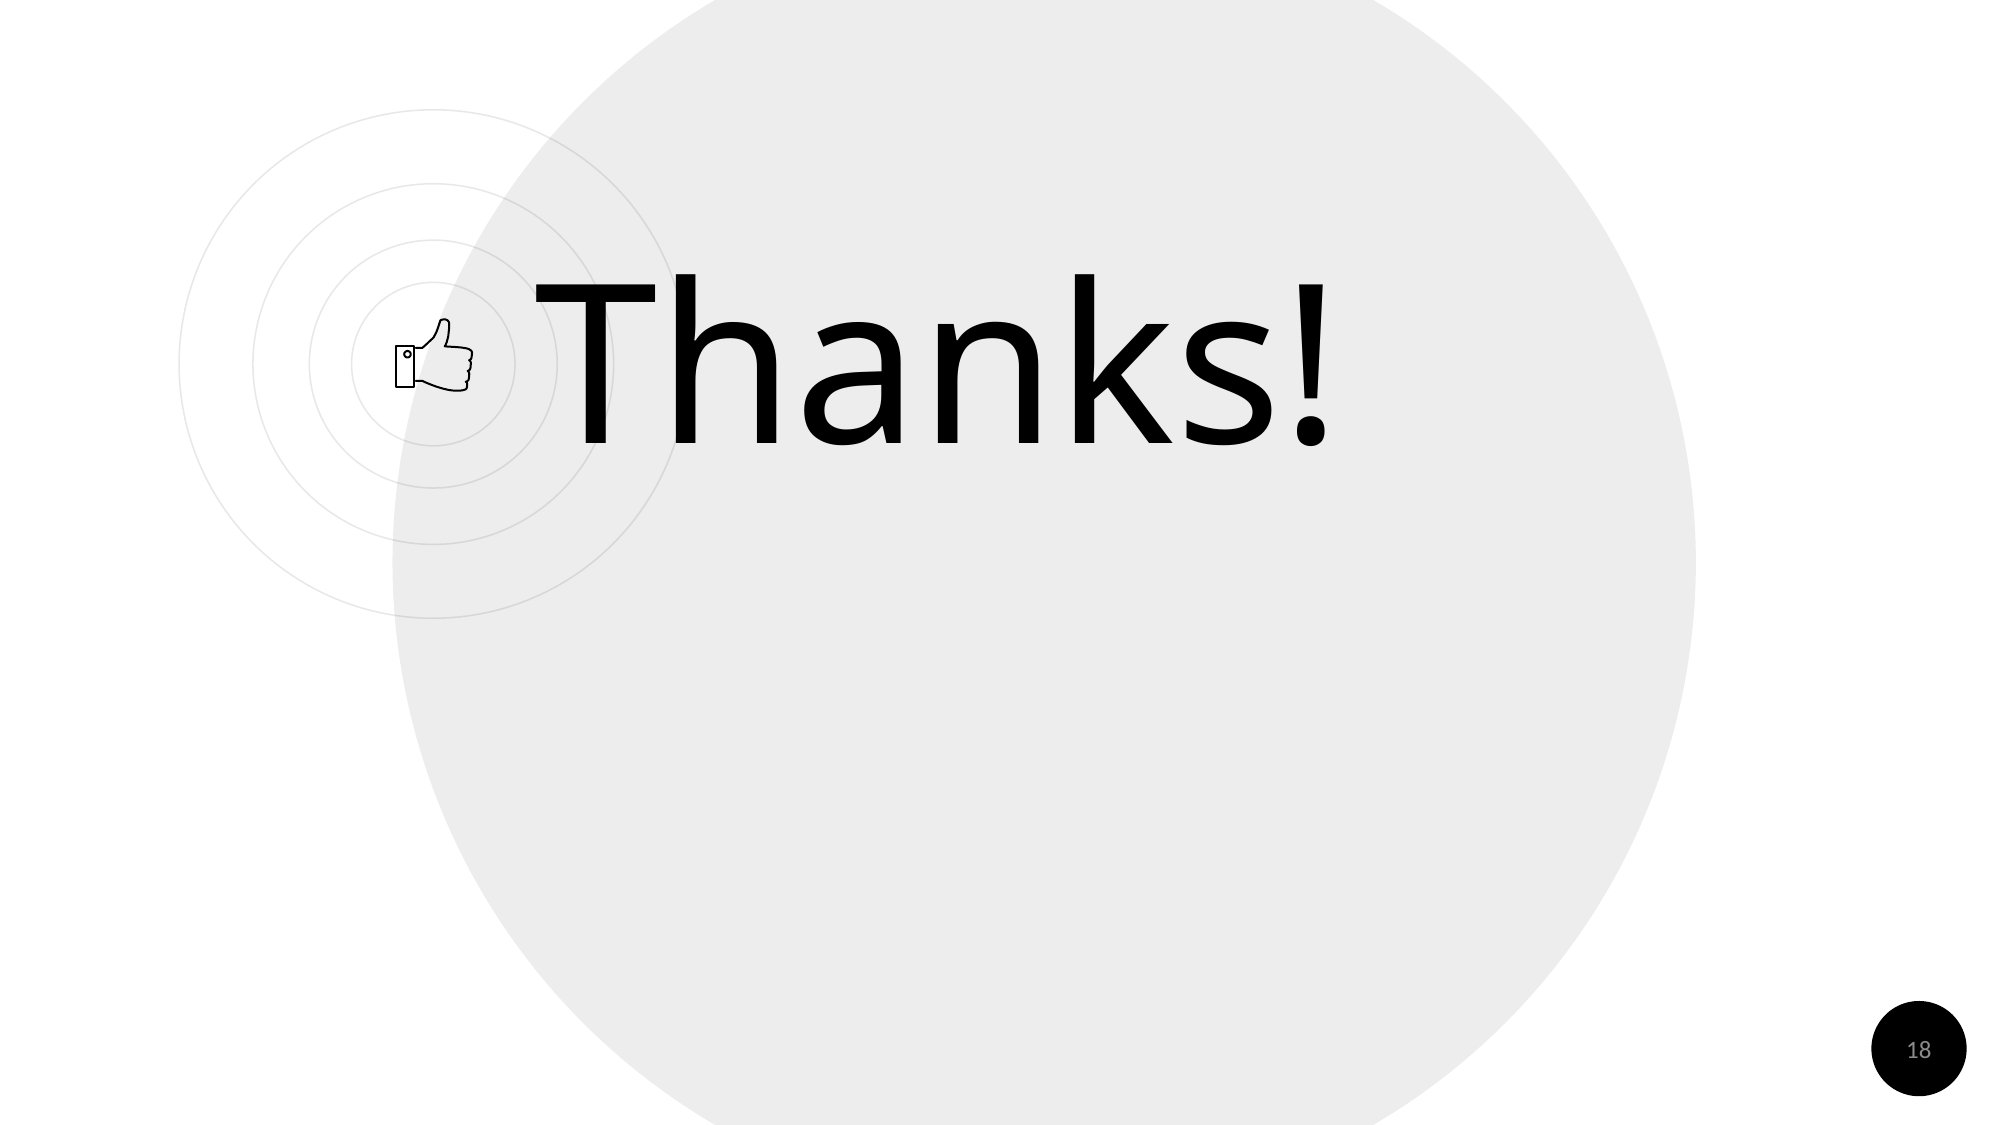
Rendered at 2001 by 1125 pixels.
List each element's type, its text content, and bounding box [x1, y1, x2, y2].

title Thanks! [514, 258, 1523, 512]
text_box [396, 319, 473, 391]
slide_number 18 [1871, 1000, 1967, 1097]
